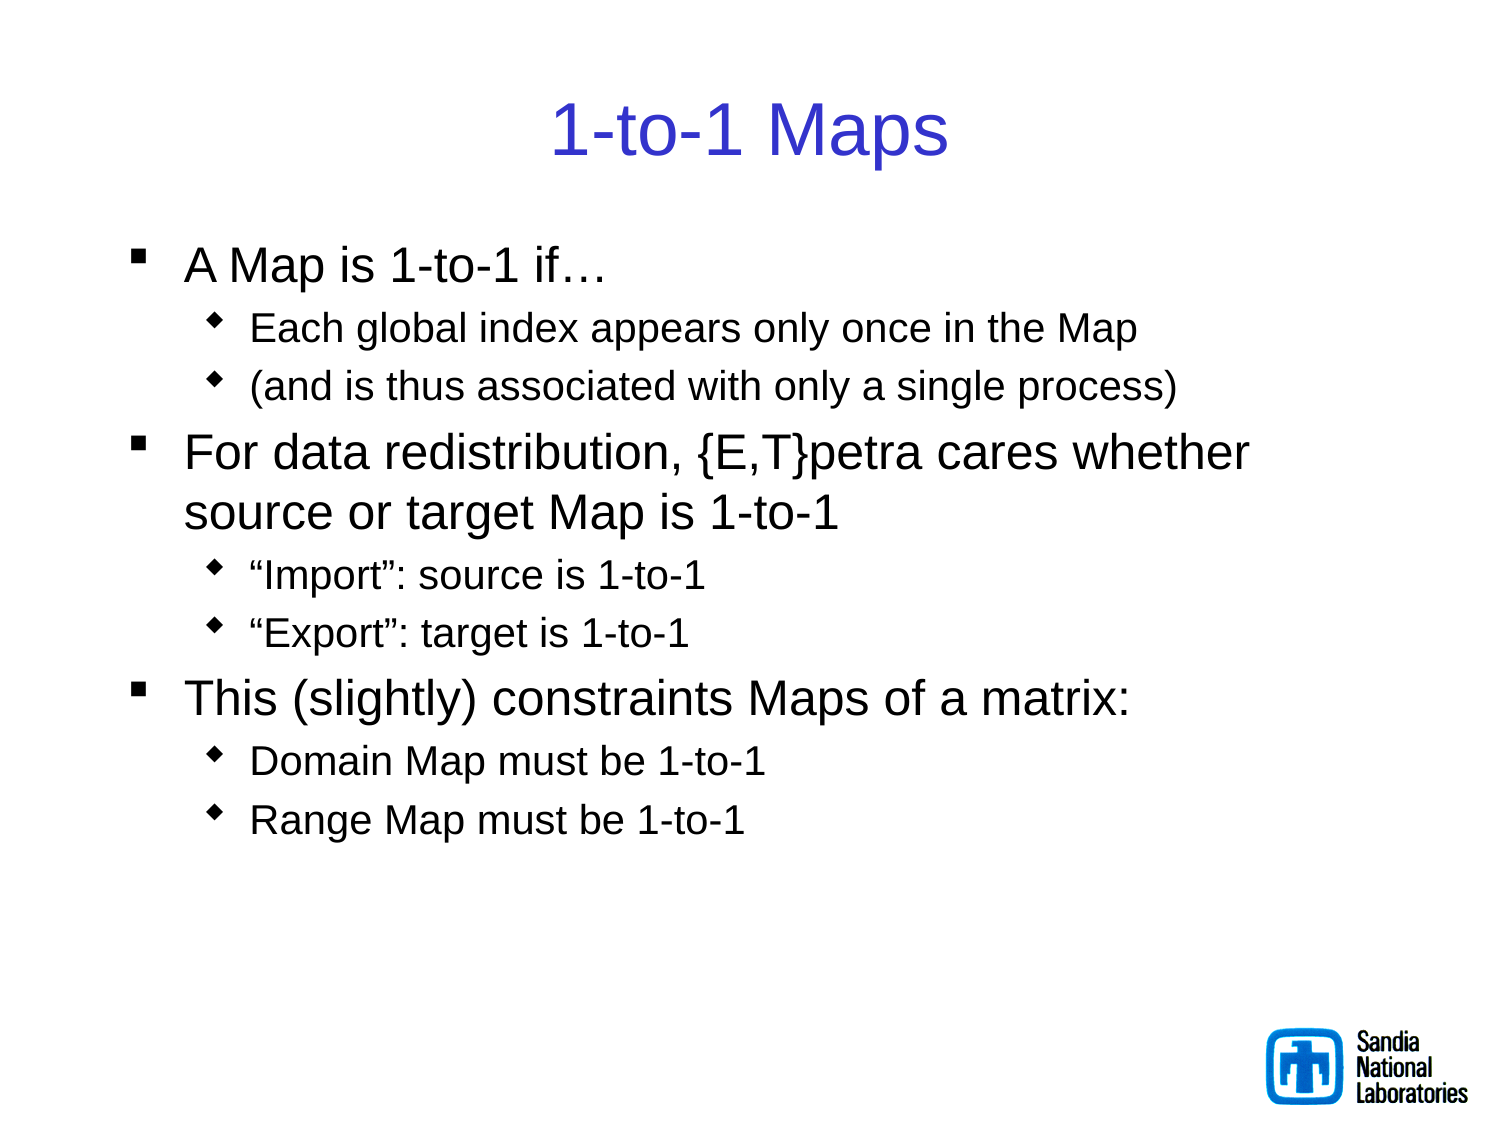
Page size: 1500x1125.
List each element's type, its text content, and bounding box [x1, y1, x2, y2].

title 1-to-1 Maps [112, 37, 1388, 213]
picture [1262, 1024, 1469, 1105]
list A Map is 1-to-1 if… Each global index appears only once in the Map (and is thus associated with only a single process) For data redistribution, {E,T}petra cares whether source or target Map is 1-to-1 “Import”: source is 1-to-1 “Export”: target is 1-to-1 This (slightly) constraints Maps of a matrix: Domain Map must be 1-to-1 Range Map must be 1-to-1 [112, 224, 1388, 1013]
